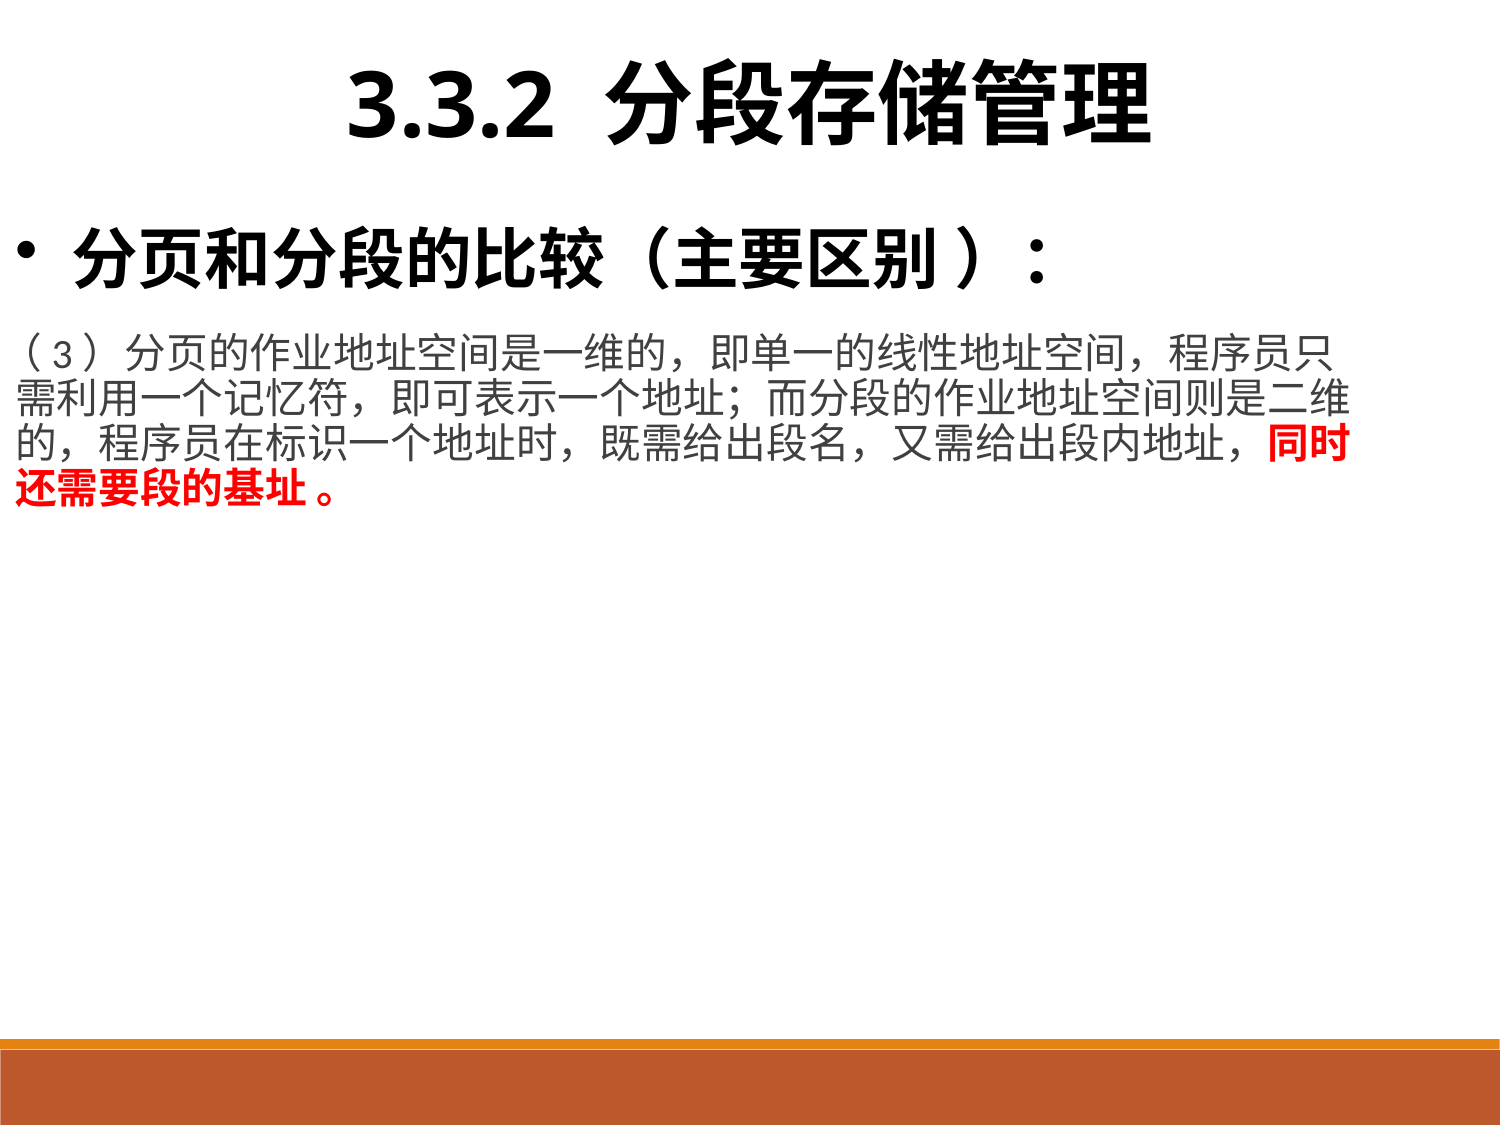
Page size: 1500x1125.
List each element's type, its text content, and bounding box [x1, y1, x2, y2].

list （3）分页的作业地址空间是一维的，即单一的线性地址空间，程序员只需利用一个记忆符，即可表示一个地址；而分段的作业地址空间则是二维的，程序员在标识一个地址时，既需给出段名，又需给出段内地址，同时还需要段的基址 。 [0, 324, 1359, 875]
text_box 分页和分段的比较（主要区别 ）： [0, 209, 1176, 398]
text_box 3.3.2 分段存储管理 [0, 7, 1500, 195]
